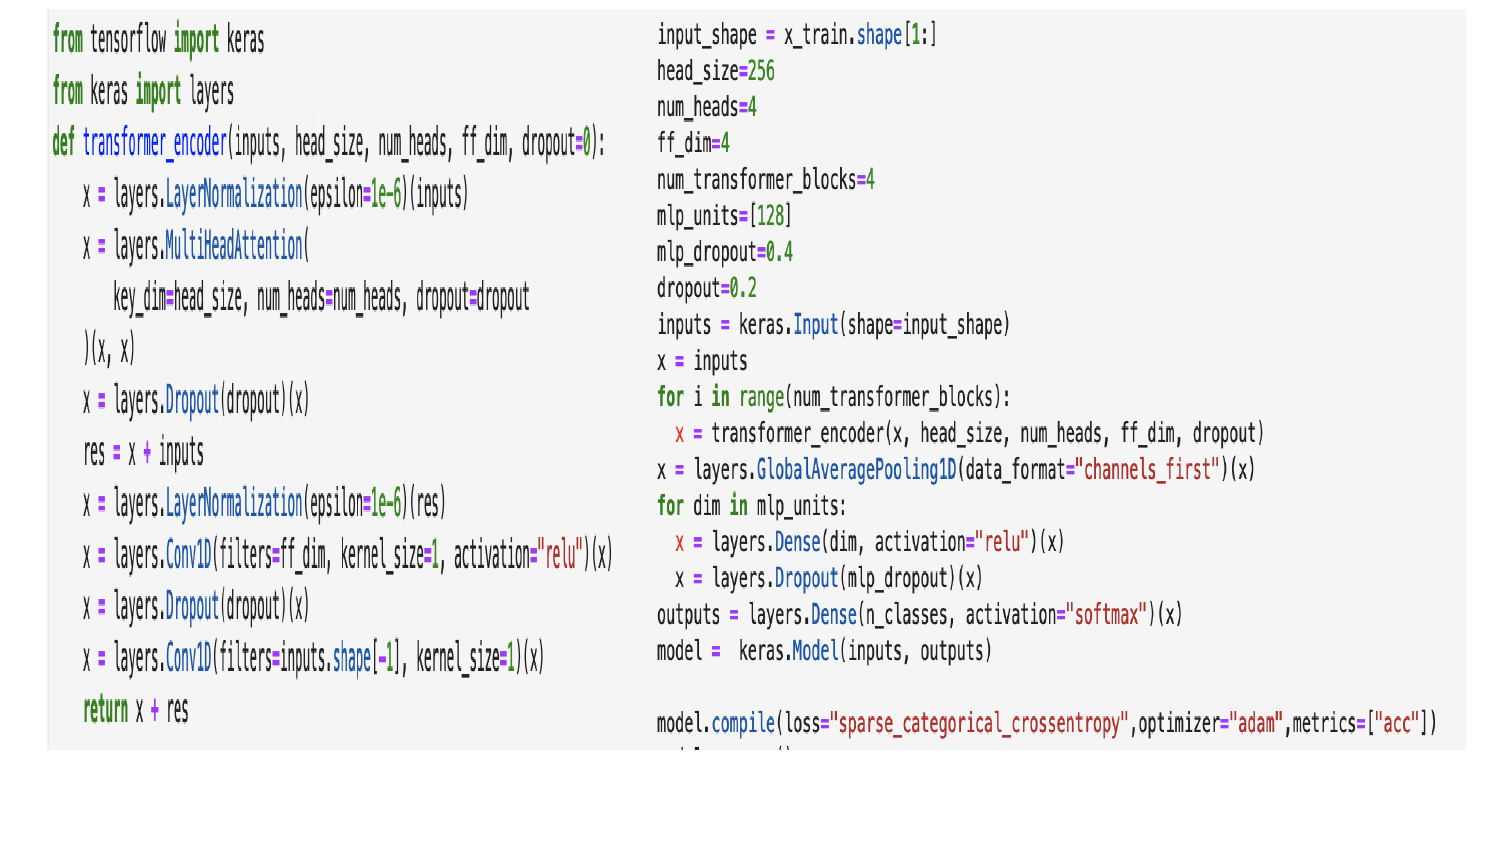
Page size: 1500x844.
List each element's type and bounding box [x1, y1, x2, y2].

picture [44, 9, 1466, 750]
